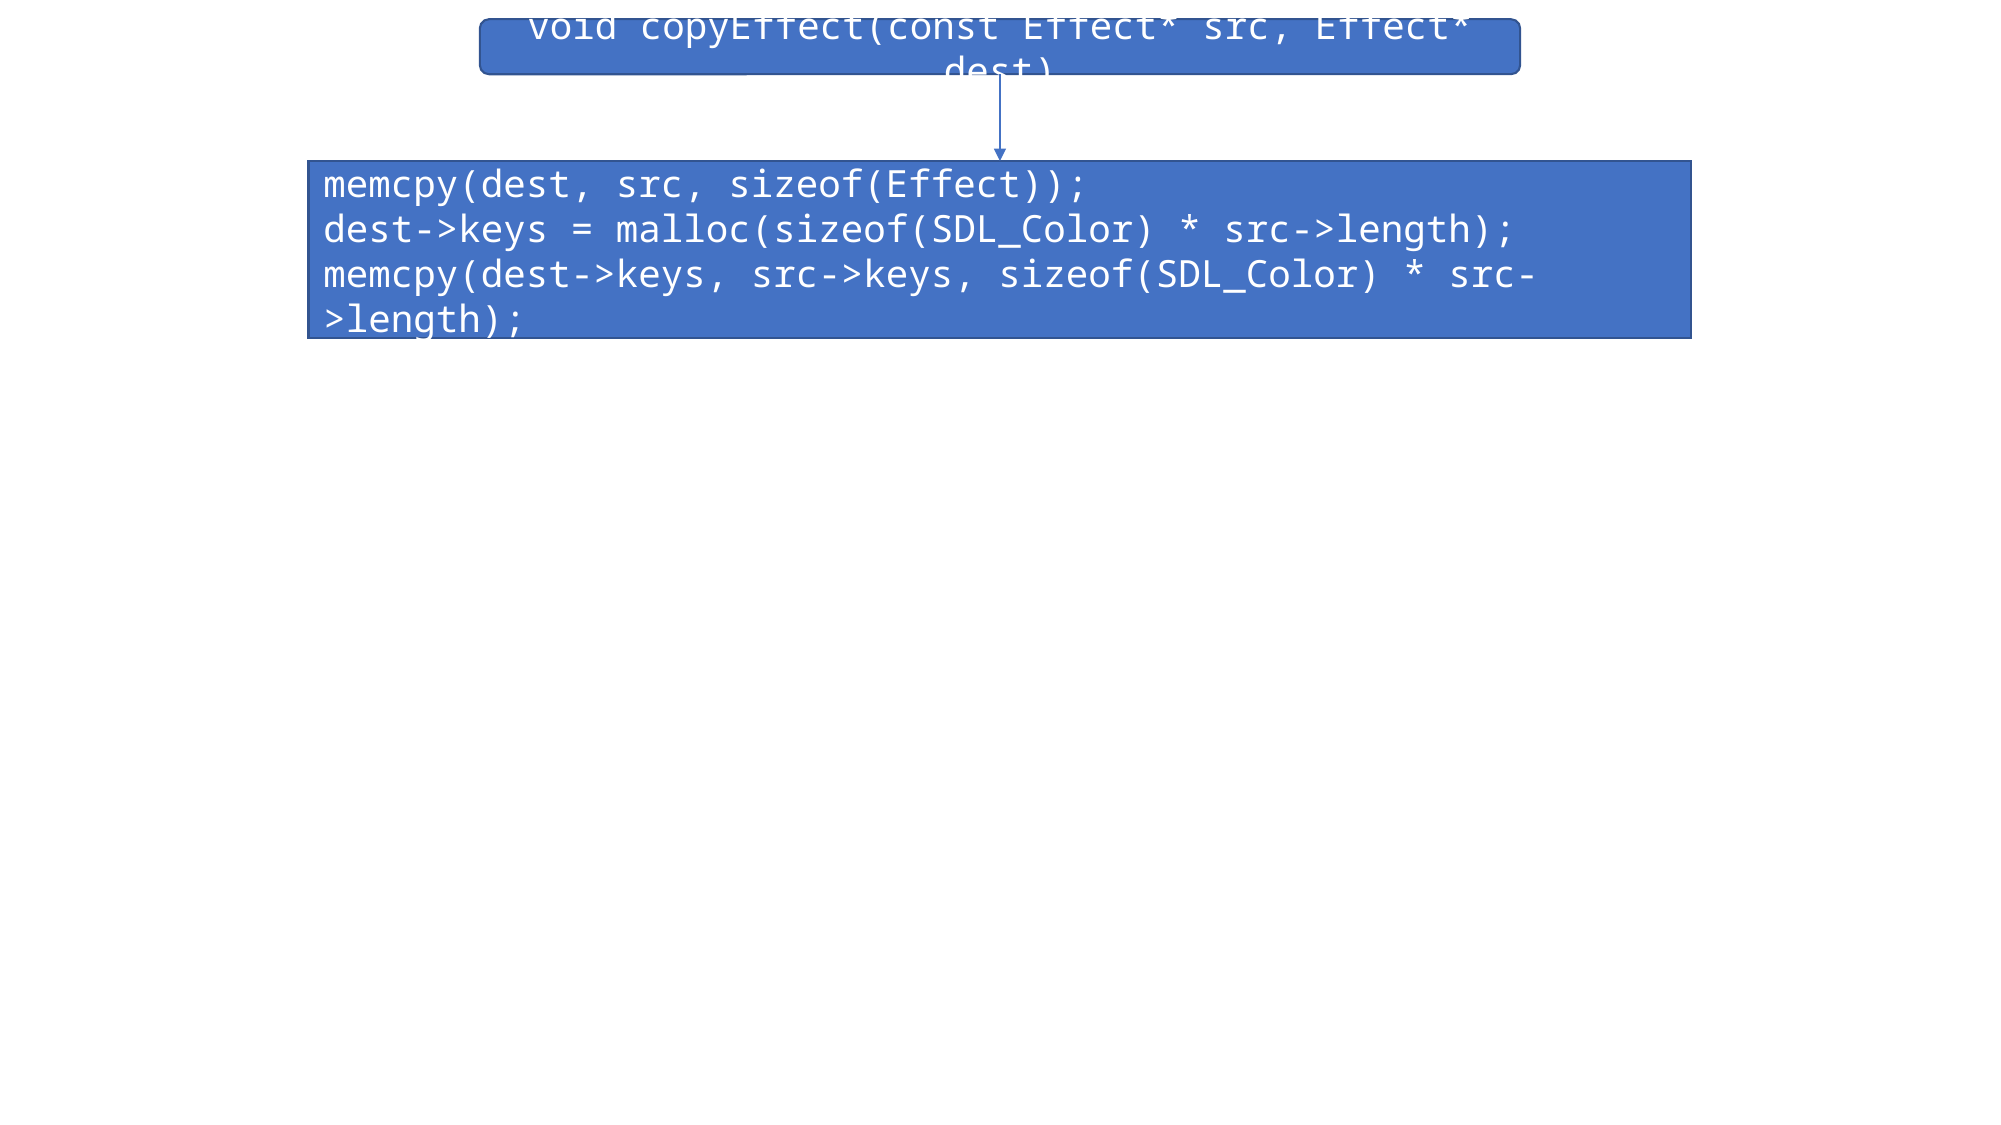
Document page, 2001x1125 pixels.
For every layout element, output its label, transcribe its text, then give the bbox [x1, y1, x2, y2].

text_box void copyEffect(const Effect* src, Effect* dest) [478, 18, 1522, 76]
text_box memcpy(dest, src, sizeof(Effect)); dest->keys = malloc(sizeof(SDL_Color) * src->length); memcpy(dest->keys, src->keys, sizeof(SDL_Color) * src->length); [307, 160, 1692, 339]
